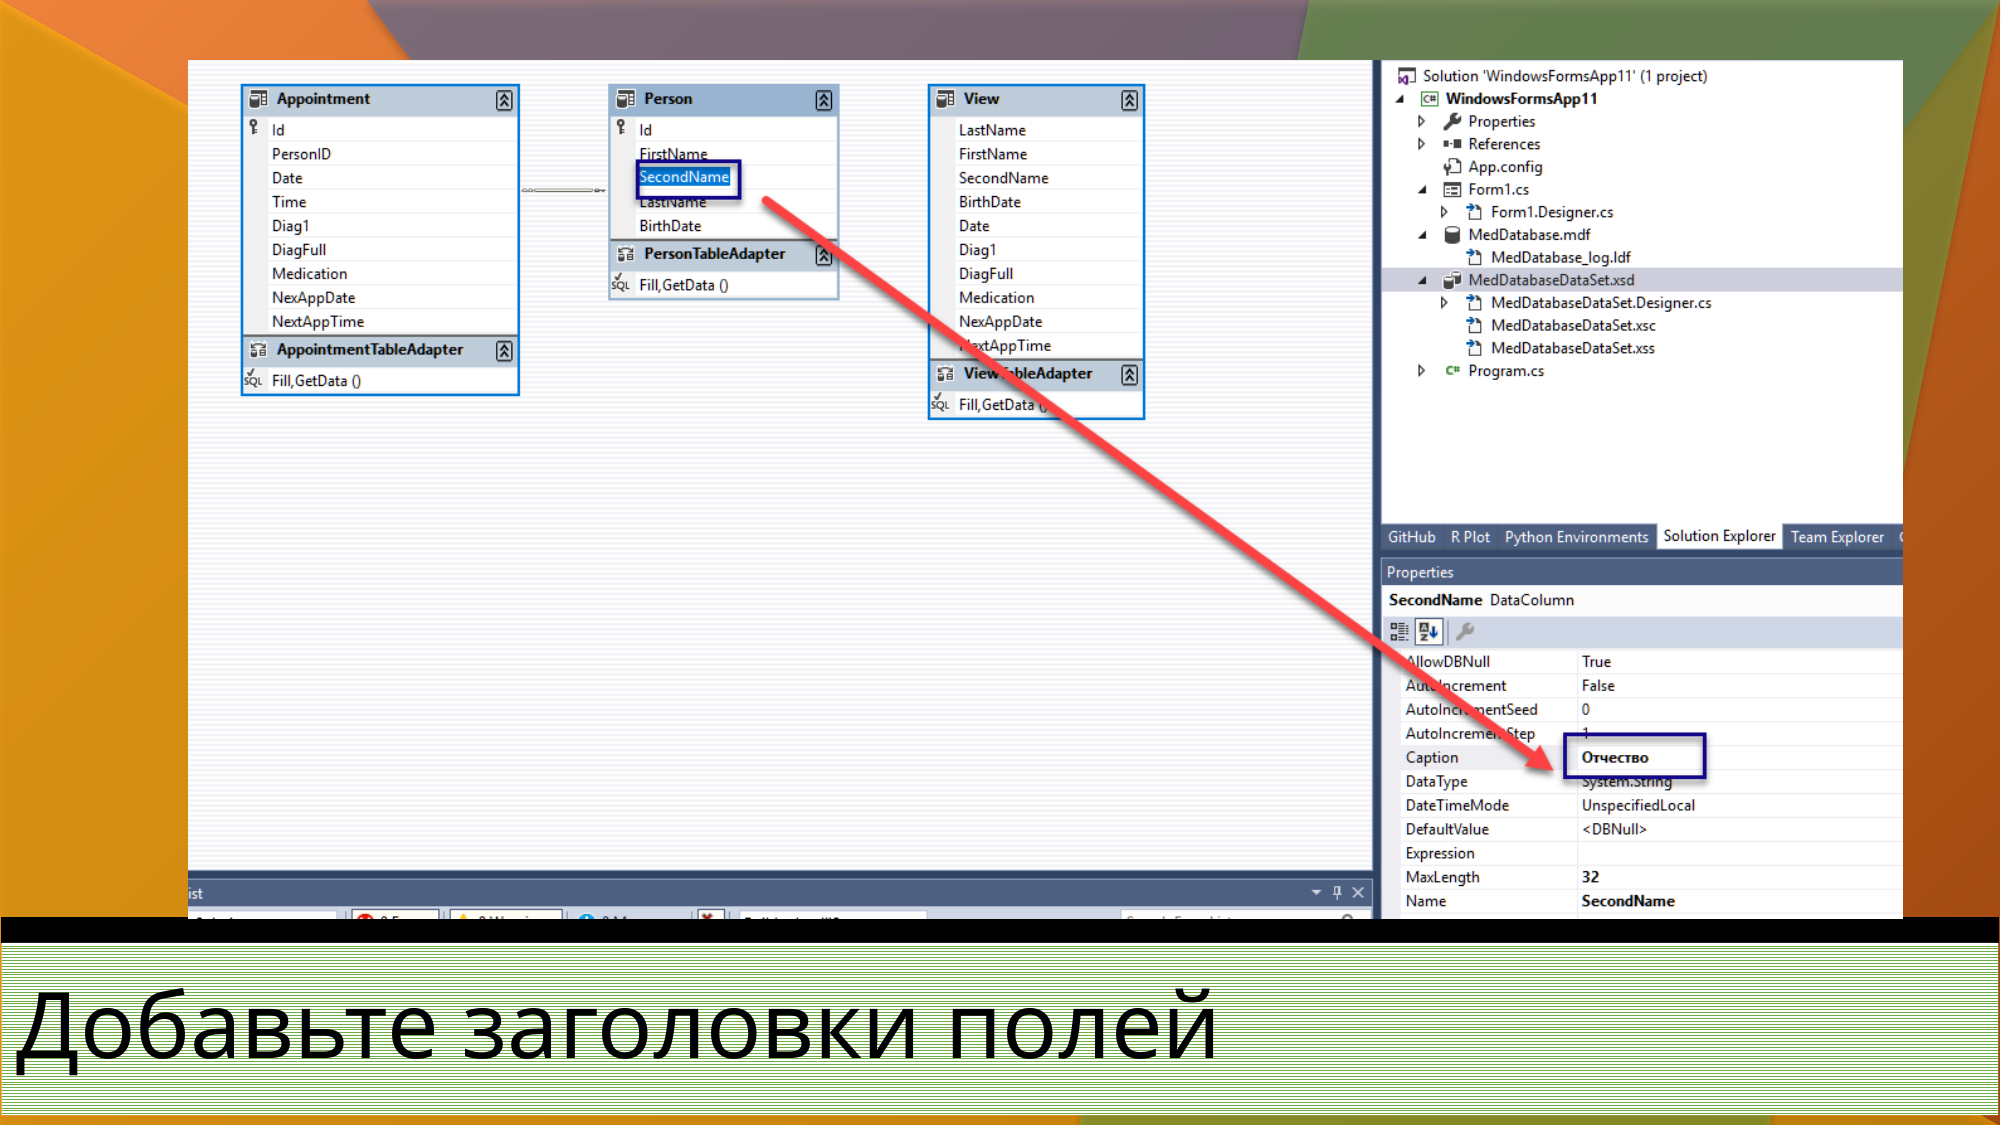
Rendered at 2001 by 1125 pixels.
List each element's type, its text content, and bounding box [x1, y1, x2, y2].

title Добавьте заголовки полей [1, 942, 1999, 1116]
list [188, 60, 1903, 919]
